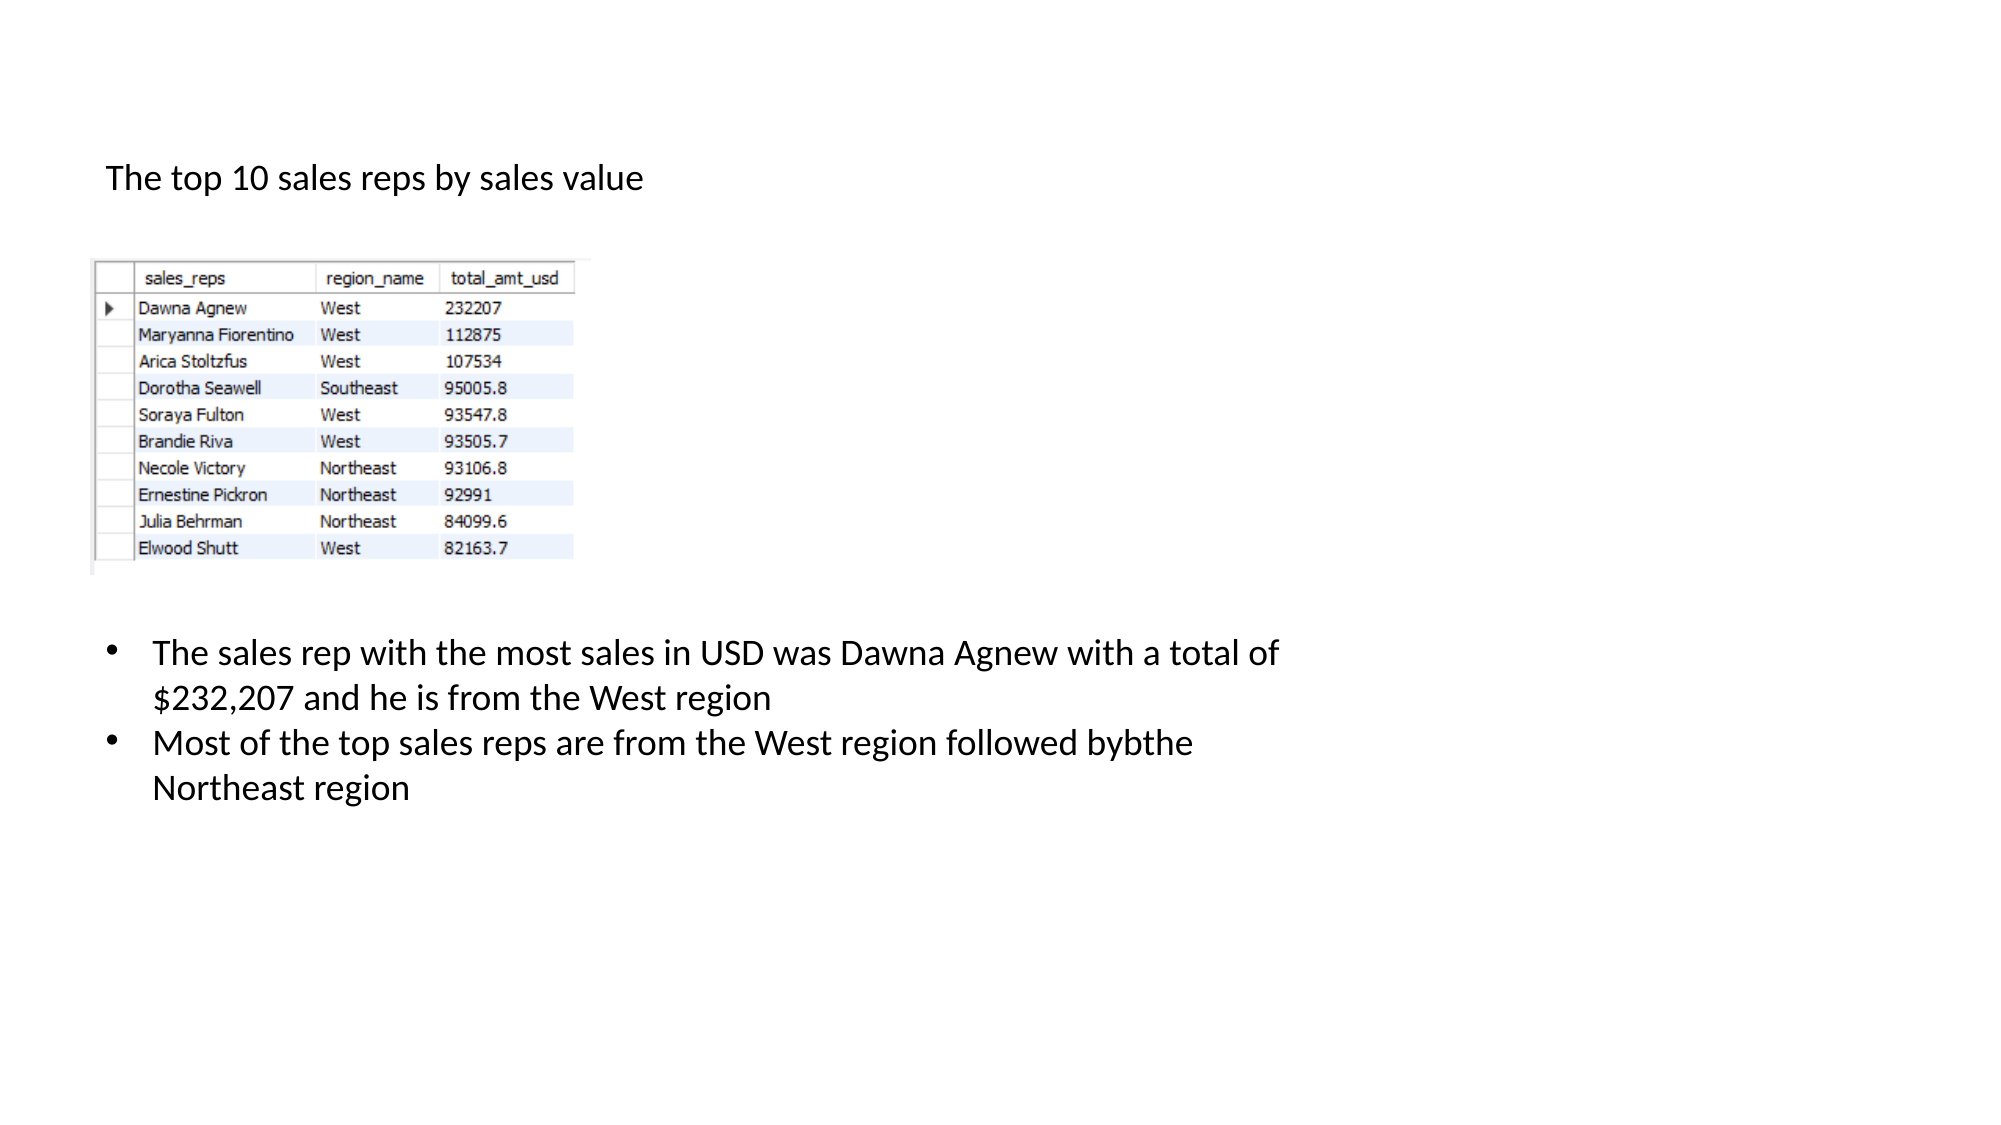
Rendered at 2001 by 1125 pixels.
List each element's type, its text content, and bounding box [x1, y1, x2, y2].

text_box The top 10 sales reps by sales value [90, 145, 729, 205]
picture [90, 258, 591, 575]
text_box The sales rep with the most sales in USD was Dawna Agnew with a total of $232,207 and he is from the West region Most of the top sales reps are from the West region followed bybthe Northeast region [90, 620, 1336, 815]
